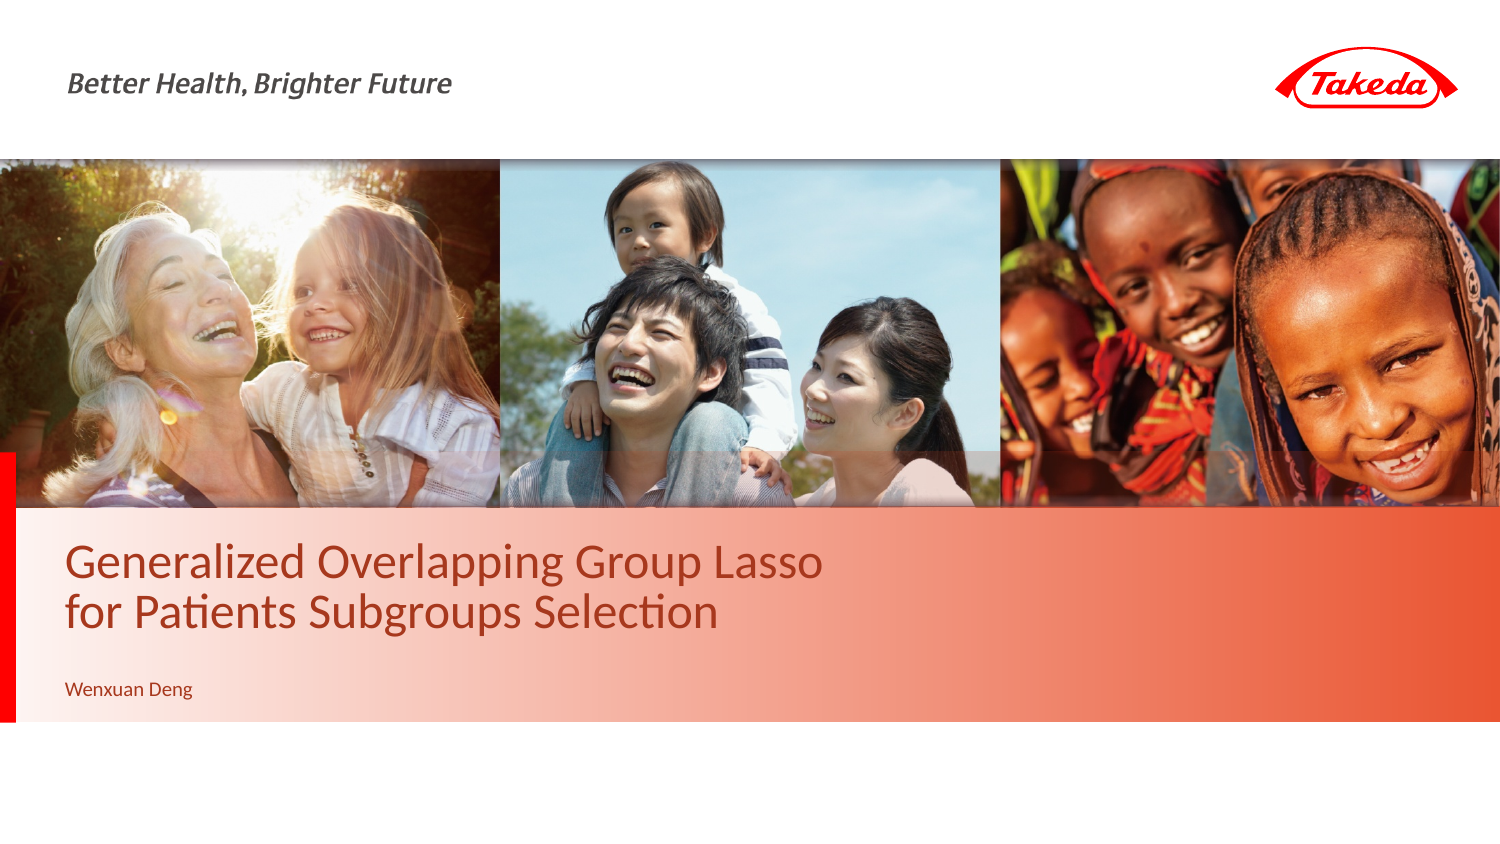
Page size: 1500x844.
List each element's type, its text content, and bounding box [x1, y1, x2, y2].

title Generalized Overlapping Group Lasso for Patients Subgroups Selection [64, 538, 863, 640]
subtitle Wenxuan Deng [64, 668, 863, 704]
picture [0, 170, 1500, 497]
